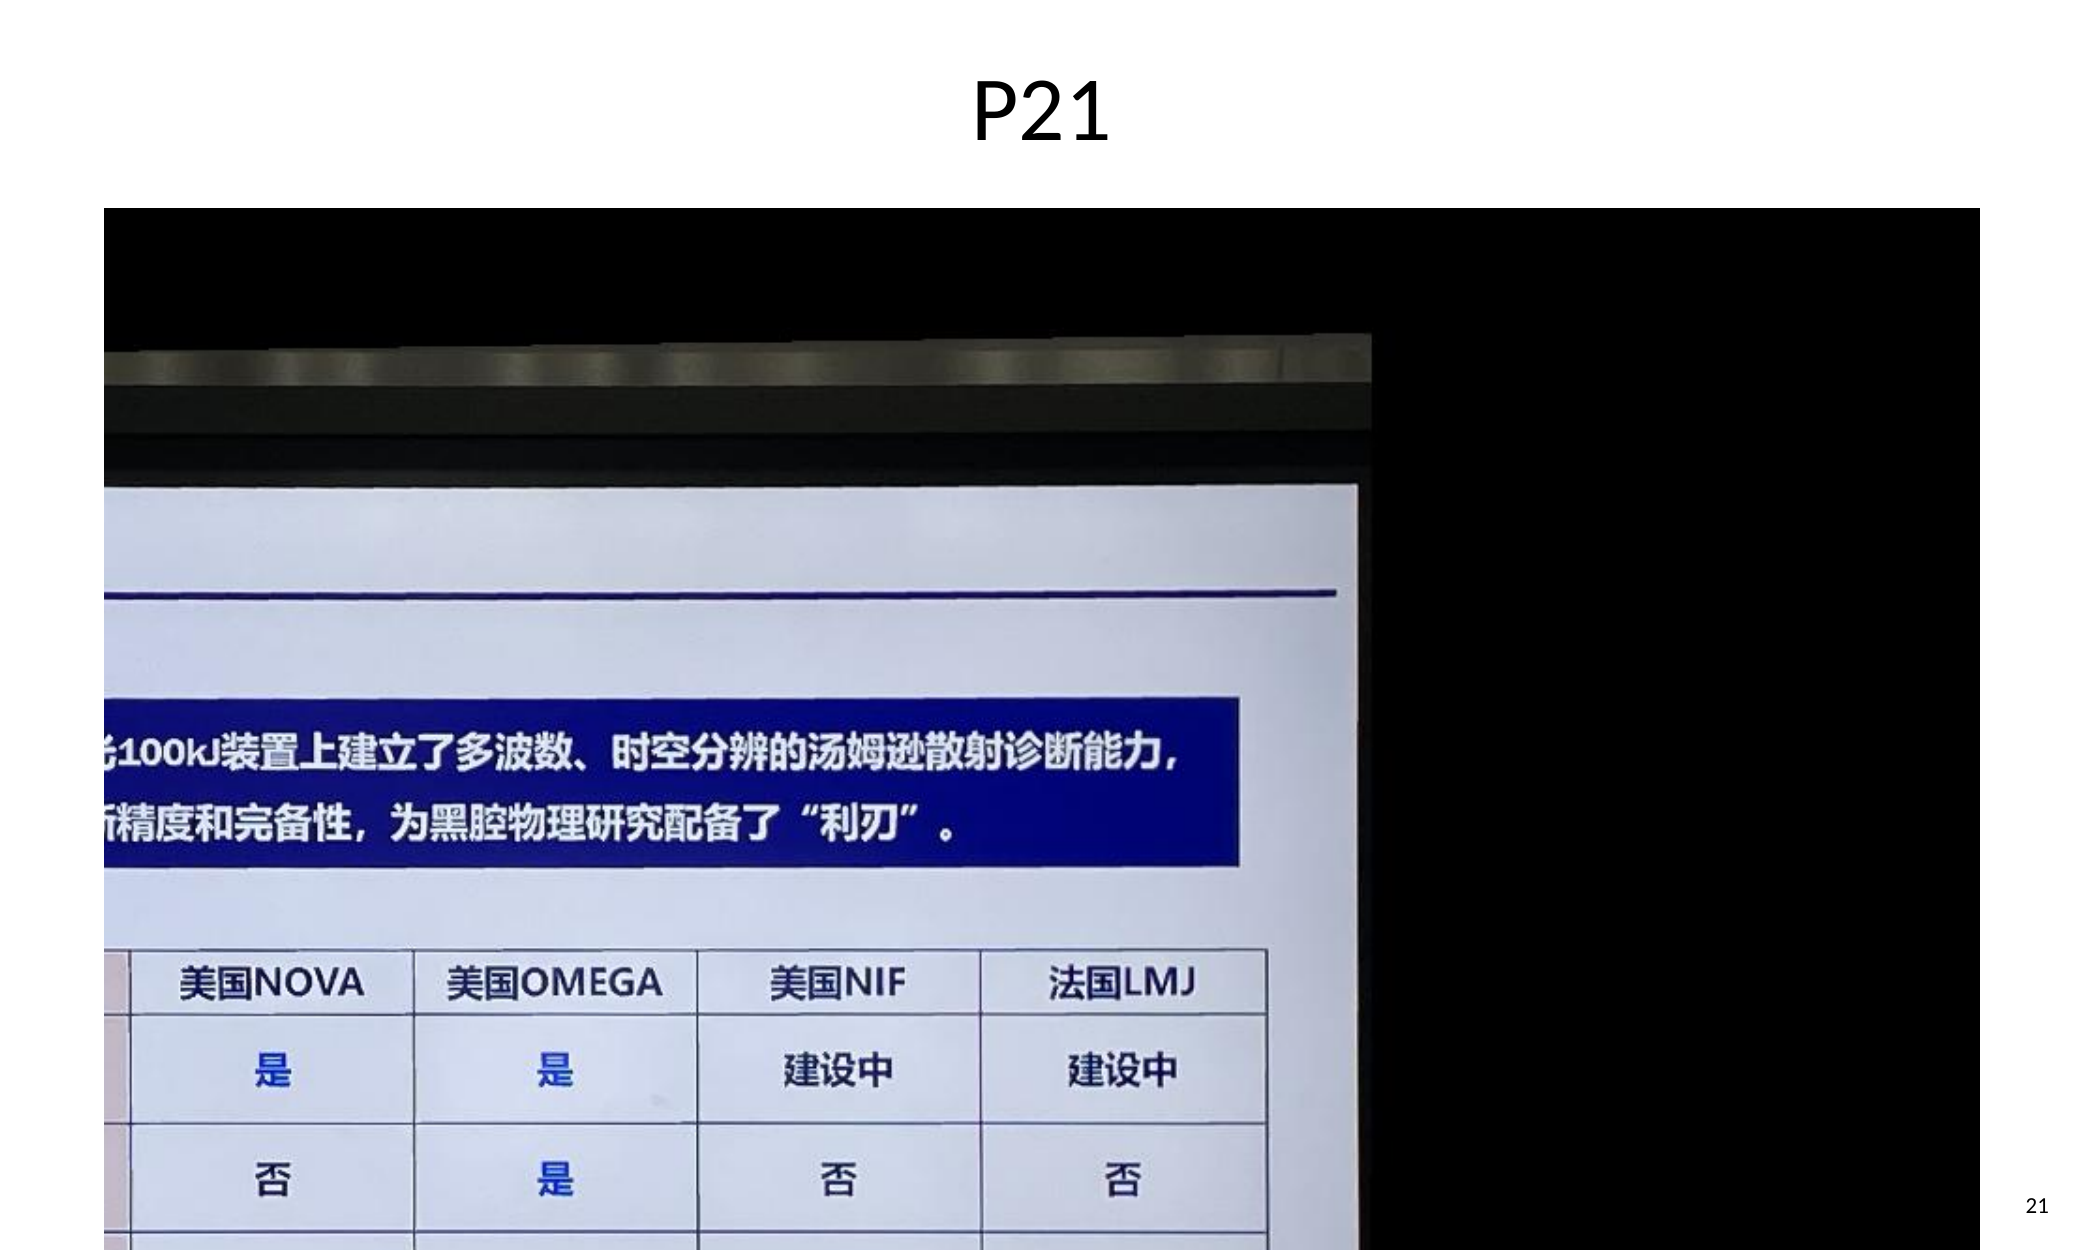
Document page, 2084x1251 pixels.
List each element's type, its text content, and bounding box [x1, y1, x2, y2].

text_box 21 [2010, 1183, 2065, 1226]
picture [103, 208, 1980, 1250]
